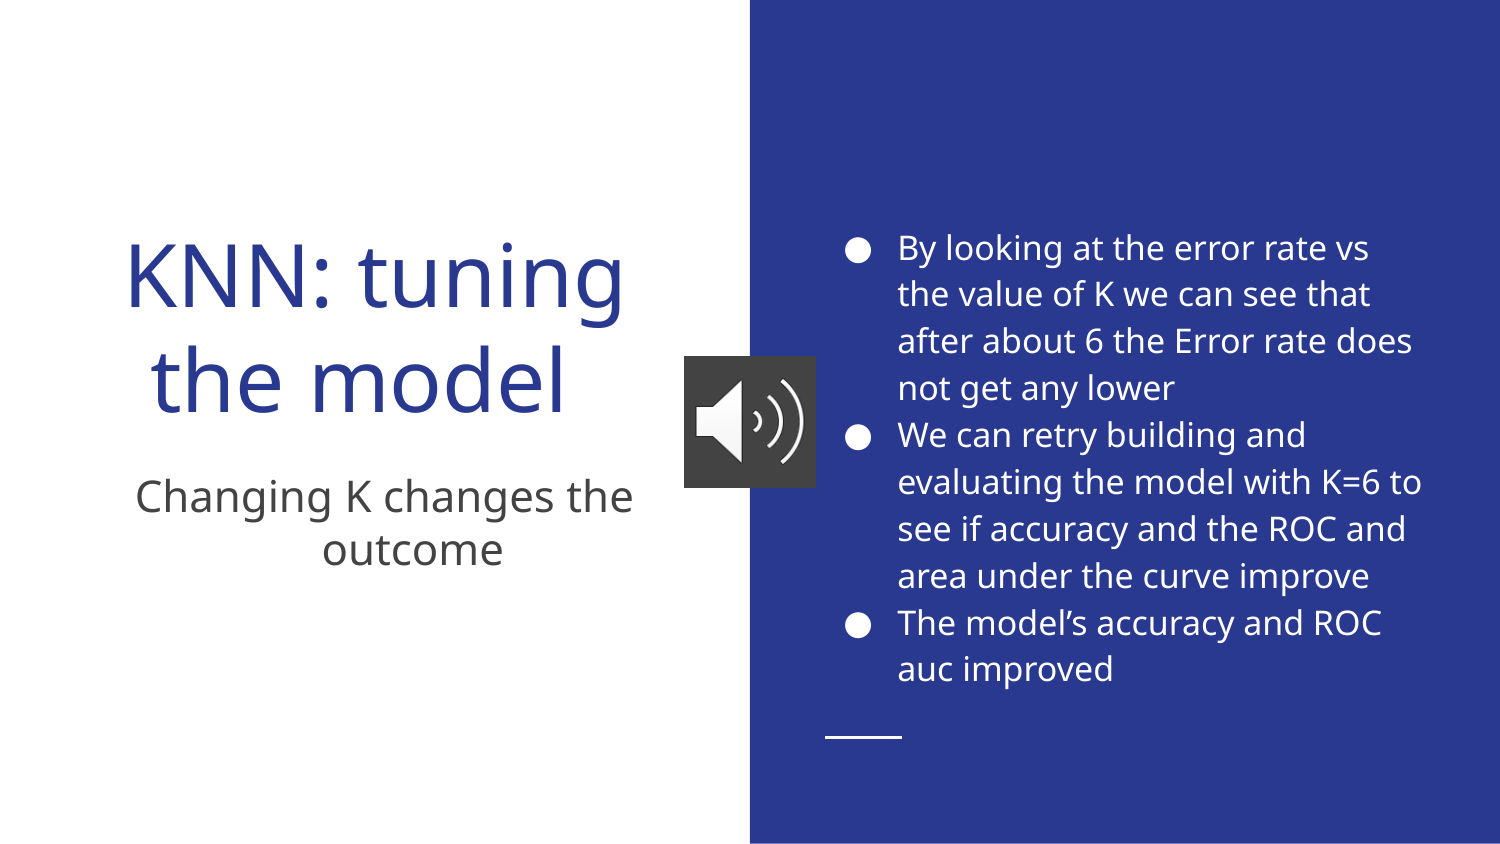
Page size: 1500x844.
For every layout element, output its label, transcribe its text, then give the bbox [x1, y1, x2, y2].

subtitle Changing K changes the outcome [43, 454, 708, 663]
list By looking at the error rate vs the value of K we can see that after about 6 the Error rate does not get any lower We can retry building and evaluating the model with K=6 to see if accuracy and the ROC and area under the curve improve The model’s accuracy and ROC auc improved [810, 118, 1440, 725]
picture [683, 354, 817, 489]
title KNN: tuning the model [43, 188, 708, 446]
